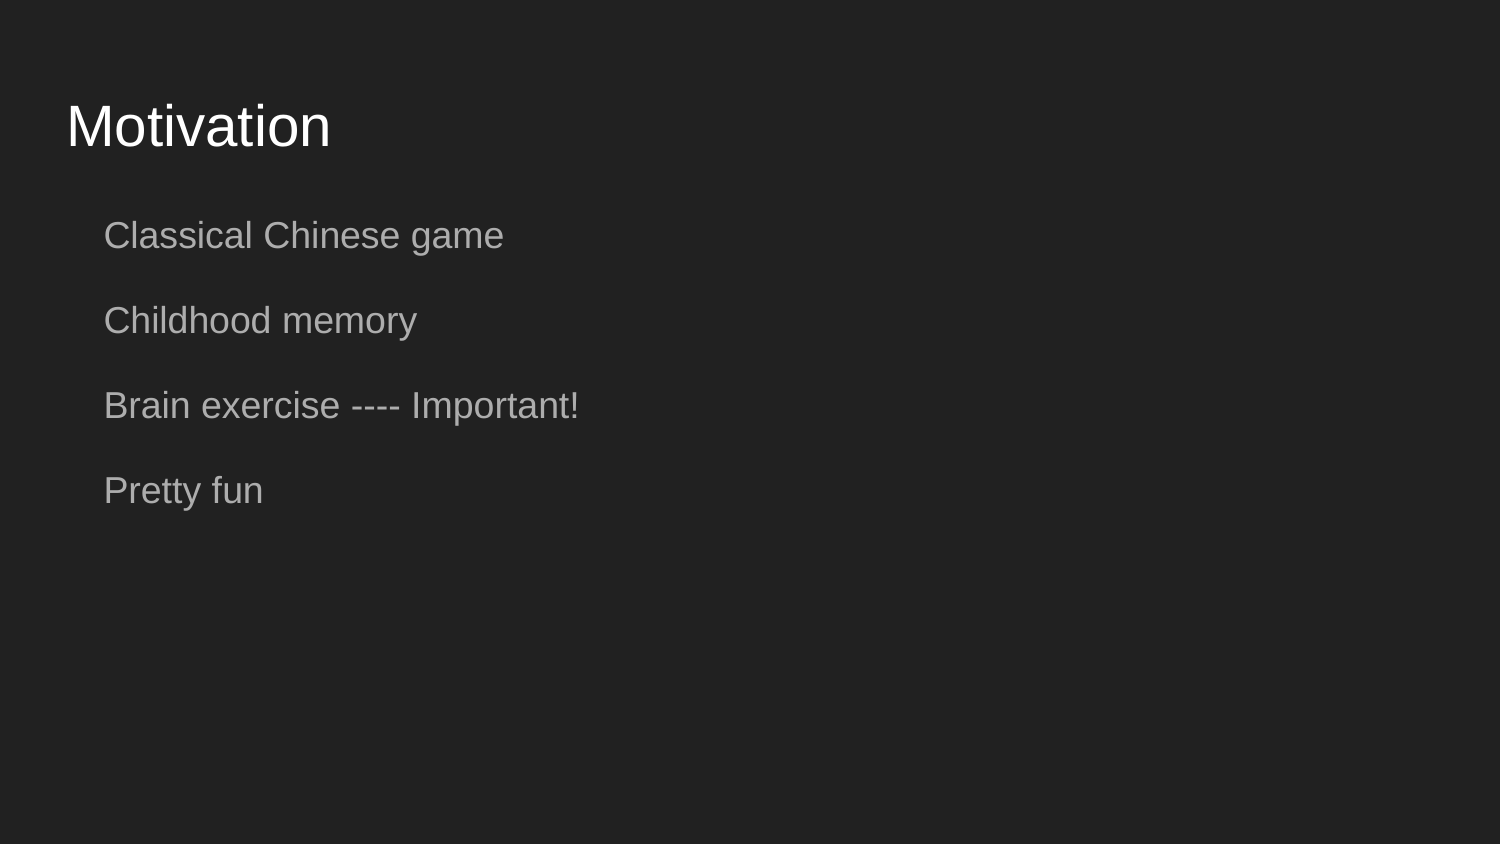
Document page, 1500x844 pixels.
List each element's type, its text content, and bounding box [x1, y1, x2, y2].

list Classical Chinese game Childhood memory Brain exercise ---- Important! Pretty fun [51, 189, 1449, 750]
title Motivation [51, 72, 1449, 167]
